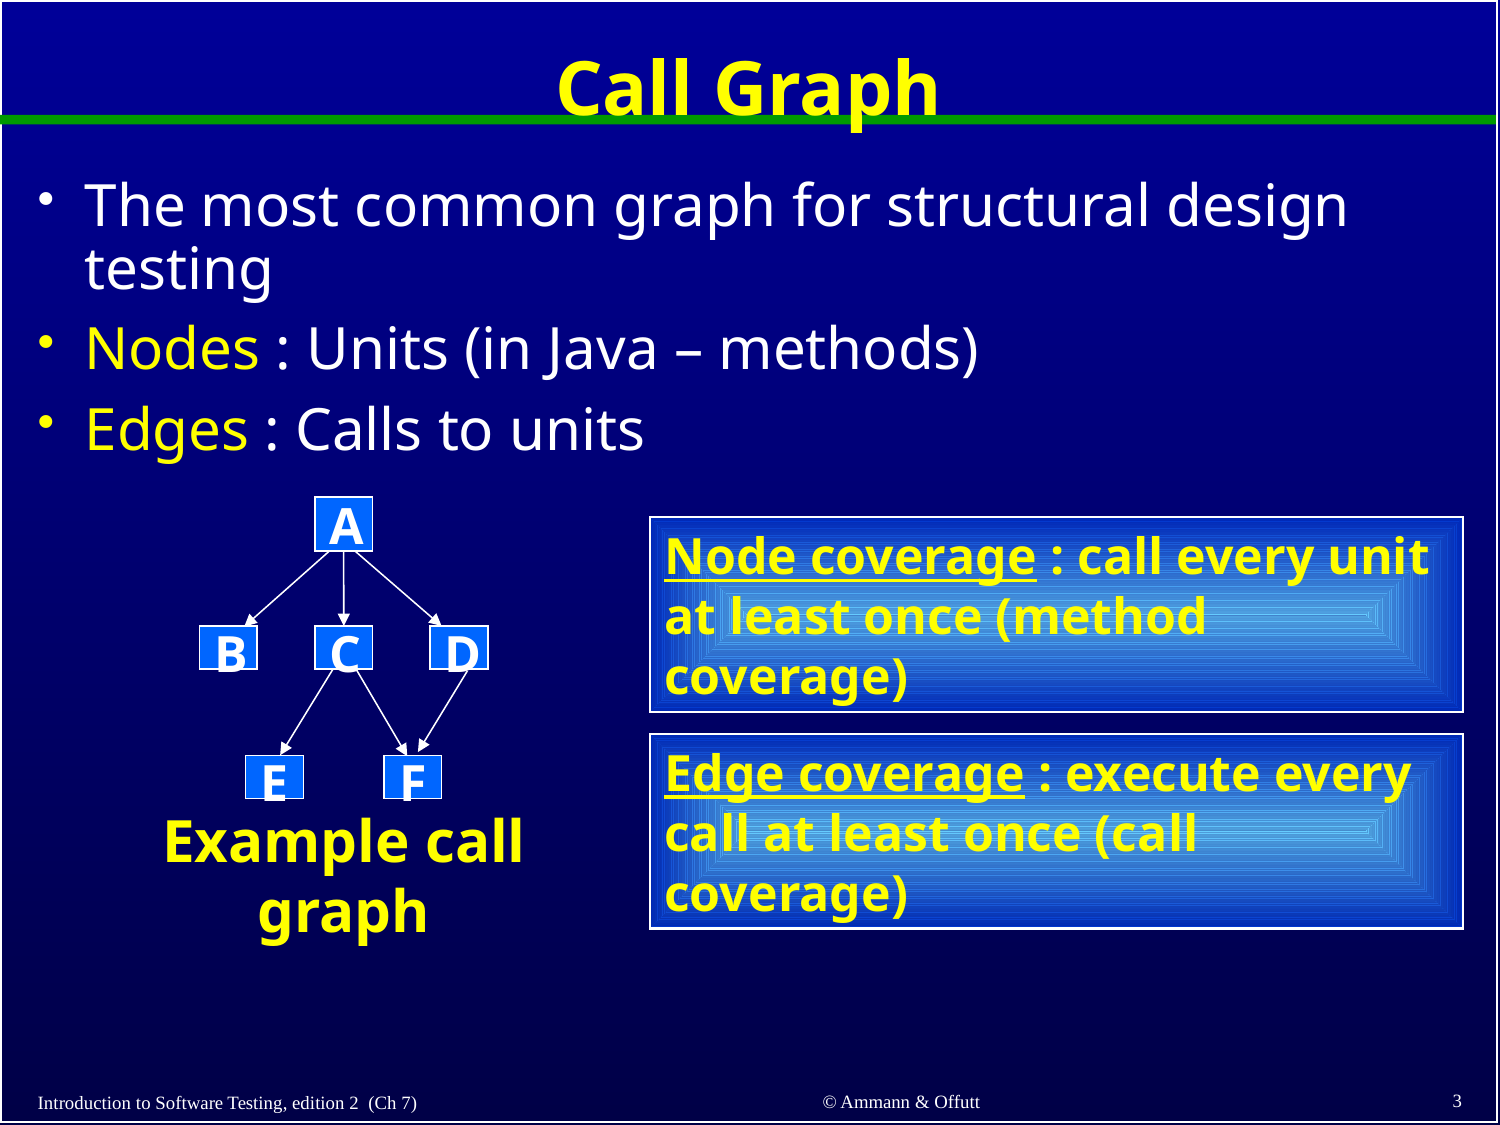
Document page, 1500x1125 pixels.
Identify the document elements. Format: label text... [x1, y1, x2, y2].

title Call Graph [19, 15, 1479, 167]
slide_number Introduction to Software Testing, edition 2 (Ch 7) [22, 1082, 640, 1122]
footer © Ammann & Offutt [663, 1081, 1139, 1122]
list The most common graph for structural design testing Nodes : Units (in Java – methods) Edges : Calls to units [22, 168, 1478, 471]
text_box Node coverage : call every unit at least once (method coverage) [649, 517, 1464, 713]
slide_number 3 [1164, 1079, 1478, 1122]
text_box Edge coverage : execute every call at least once (call coverage) [649, 733, 1464, 929]
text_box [117, 486, 571, 954]
